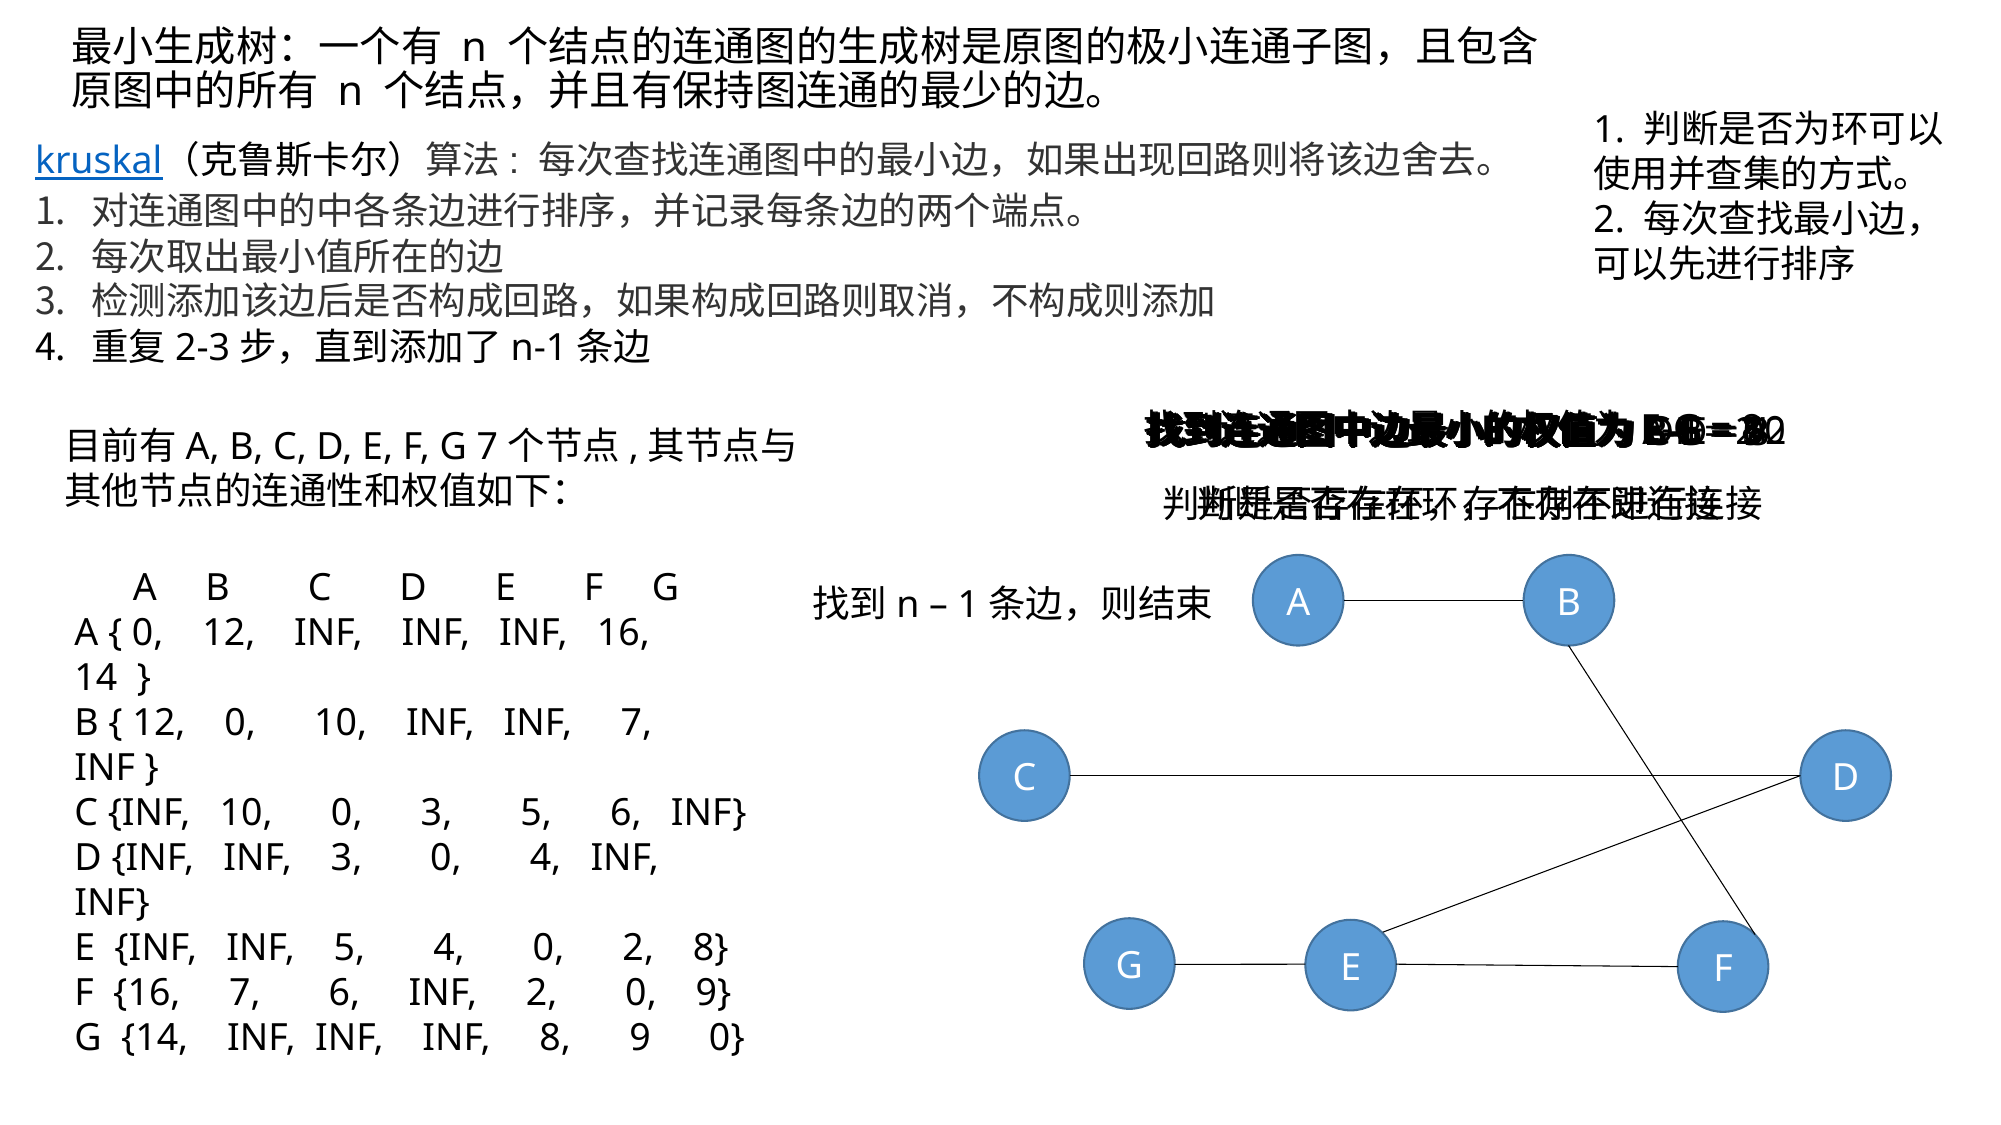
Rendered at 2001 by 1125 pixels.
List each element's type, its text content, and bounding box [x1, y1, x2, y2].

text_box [1382, 776, 1801, 933]
text_box 找到连通图中边最小的权值为A-B = 12 [1131, 399, 1802, 459]
text_box F [1676, 934, 1770, 1013]
text_box G [1083, 917, 1176, 1010]
text_box 1. 判断是否为环可以 使用并查集的方式。 2. 每次查找最小边， 可以先进行排序 [1578, 97, 1959, 293]
text_box D [1799, 729, 1893, 822]
text_box E [1304, 918, 1397, 1012]
text_box C [978, 729, 1071, 822]
text_box kruskal（克鲁斯卡尔）算法: 每次查找连通图中的最小边，如果出现回路则将该边舍去。 对连通图中的中各条边进行排序，并记录每条边的两个端点。 每次取出最小值所在的边 检测添加该边后是否构成回路，如果构成回路则取消，不构成则添加 重复2-3步，直到添加了n-1条边 [20, 129, 1529, 375]
text_box 找到n – 1条边，则结束 [797, 572, 1228, 633]
title 最小生成树：一个有 n 个结点的连通图的生成树是原图的极小连通子图，且包含原图中的所有 n 个结点，并且有保持图连通的最少的边。 [55, 17, 1556, 123]
text_box 目前有A, B, C, D, E, F, G 7个节点,其节点与 其他节点的连通性和权值如下： [49, 414, 813, 520]
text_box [1568, 645, 1756, 775]
text_box B [1522, 553, 1616, 647]
text_box 判断是否存在环，存在则不进行连接 [1147, 472, 1778, 533]
text_box A [1251, 553, 1345, 647]
text_box A B C D E F G A { 0, 12, INF, INF, INF, 16, 14 } B { 12, 0, 10, INF, INF, 7, INF } C {INF, 10, 0, 3, 5, 6, INF} D {INF, INF, 3, 0, 4, INF, INF} E {INF, INF, 5, 4, 0, 2, 8} F {16, 7, 6, INF, 2, 0, 9} G {14, INF, INF, INF, 8, 9 0} [59, 555, 766, 1066]
